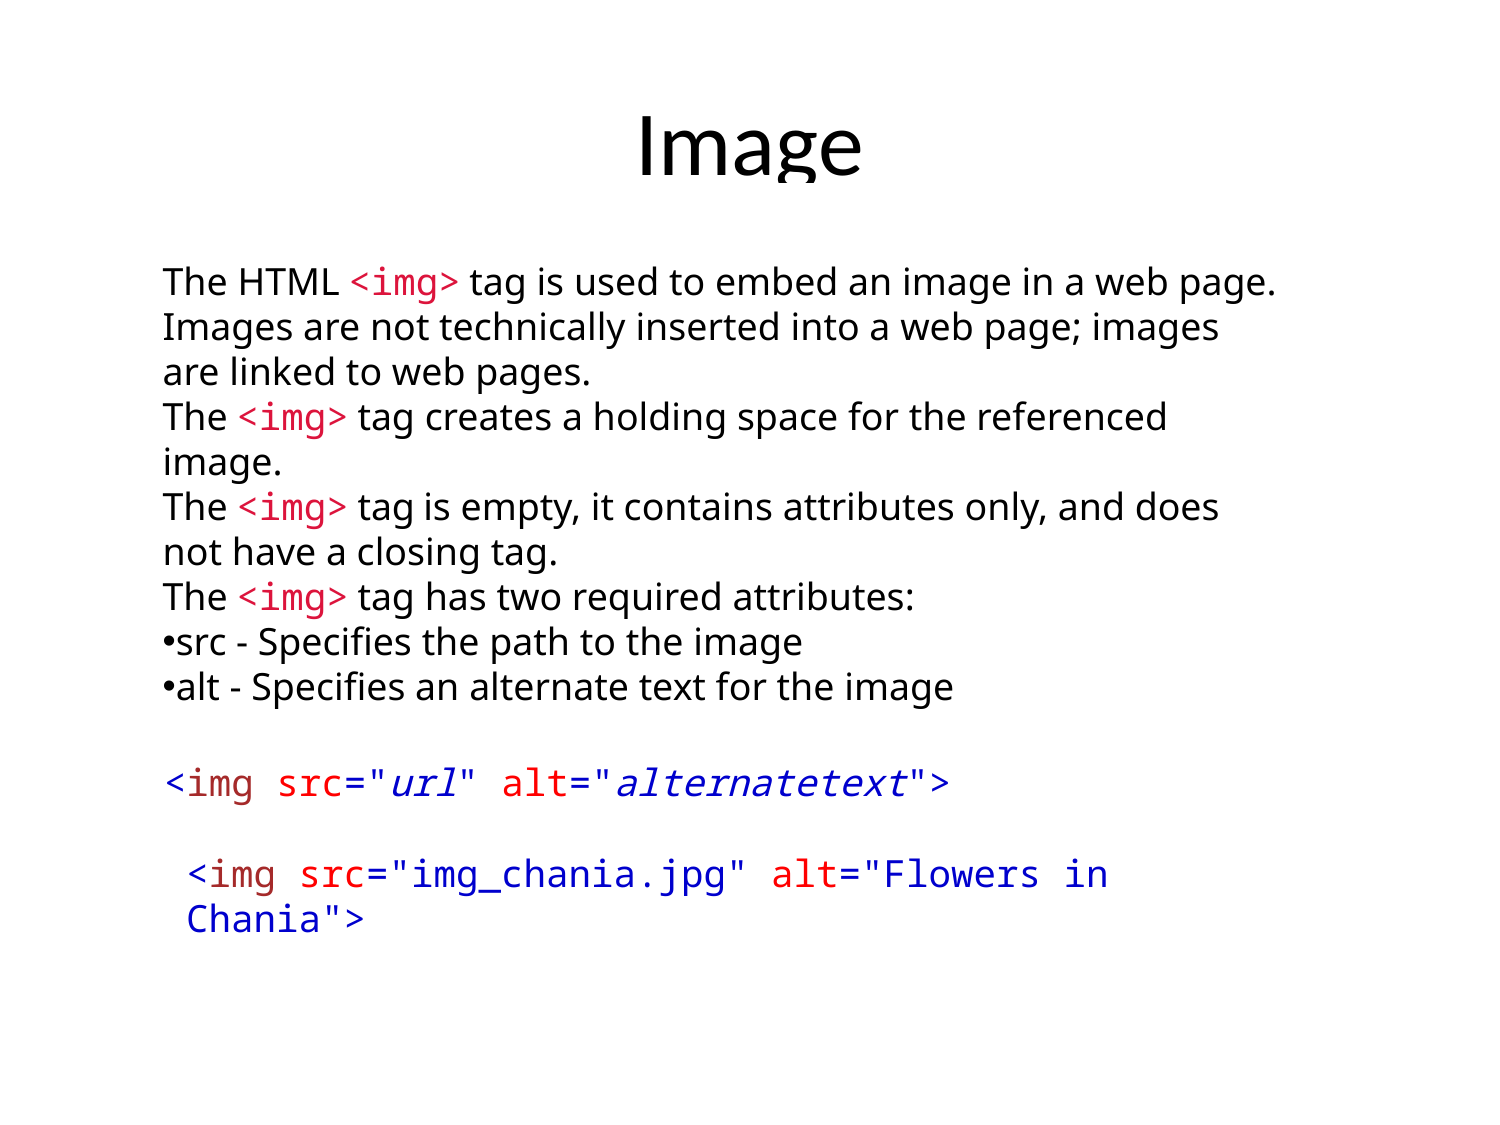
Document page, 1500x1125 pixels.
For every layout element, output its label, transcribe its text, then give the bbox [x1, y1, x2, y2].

list The HTML <img> tag is used to embed an image in a web page. Images are not technically inserted into a web page; images are linked to web pages. The <img> tag creates a holding space for the referenced image. The <img> tag is empty, it contains attributes only, and does not have a closing tag. The <img> tag has two required attributes: src - Specifies the path to the image alt - Specifies an alternate text for the image [147, 183, 1294, 836]
text_box <img src="url" alt="alternatetext"> [148, 751, 1010, 812]
text_box <img src="img_chania.jpg" alt="Flowers in Chania"> [171, 842, 1317, 948]
title Image [75, 45, 1425, 233]
